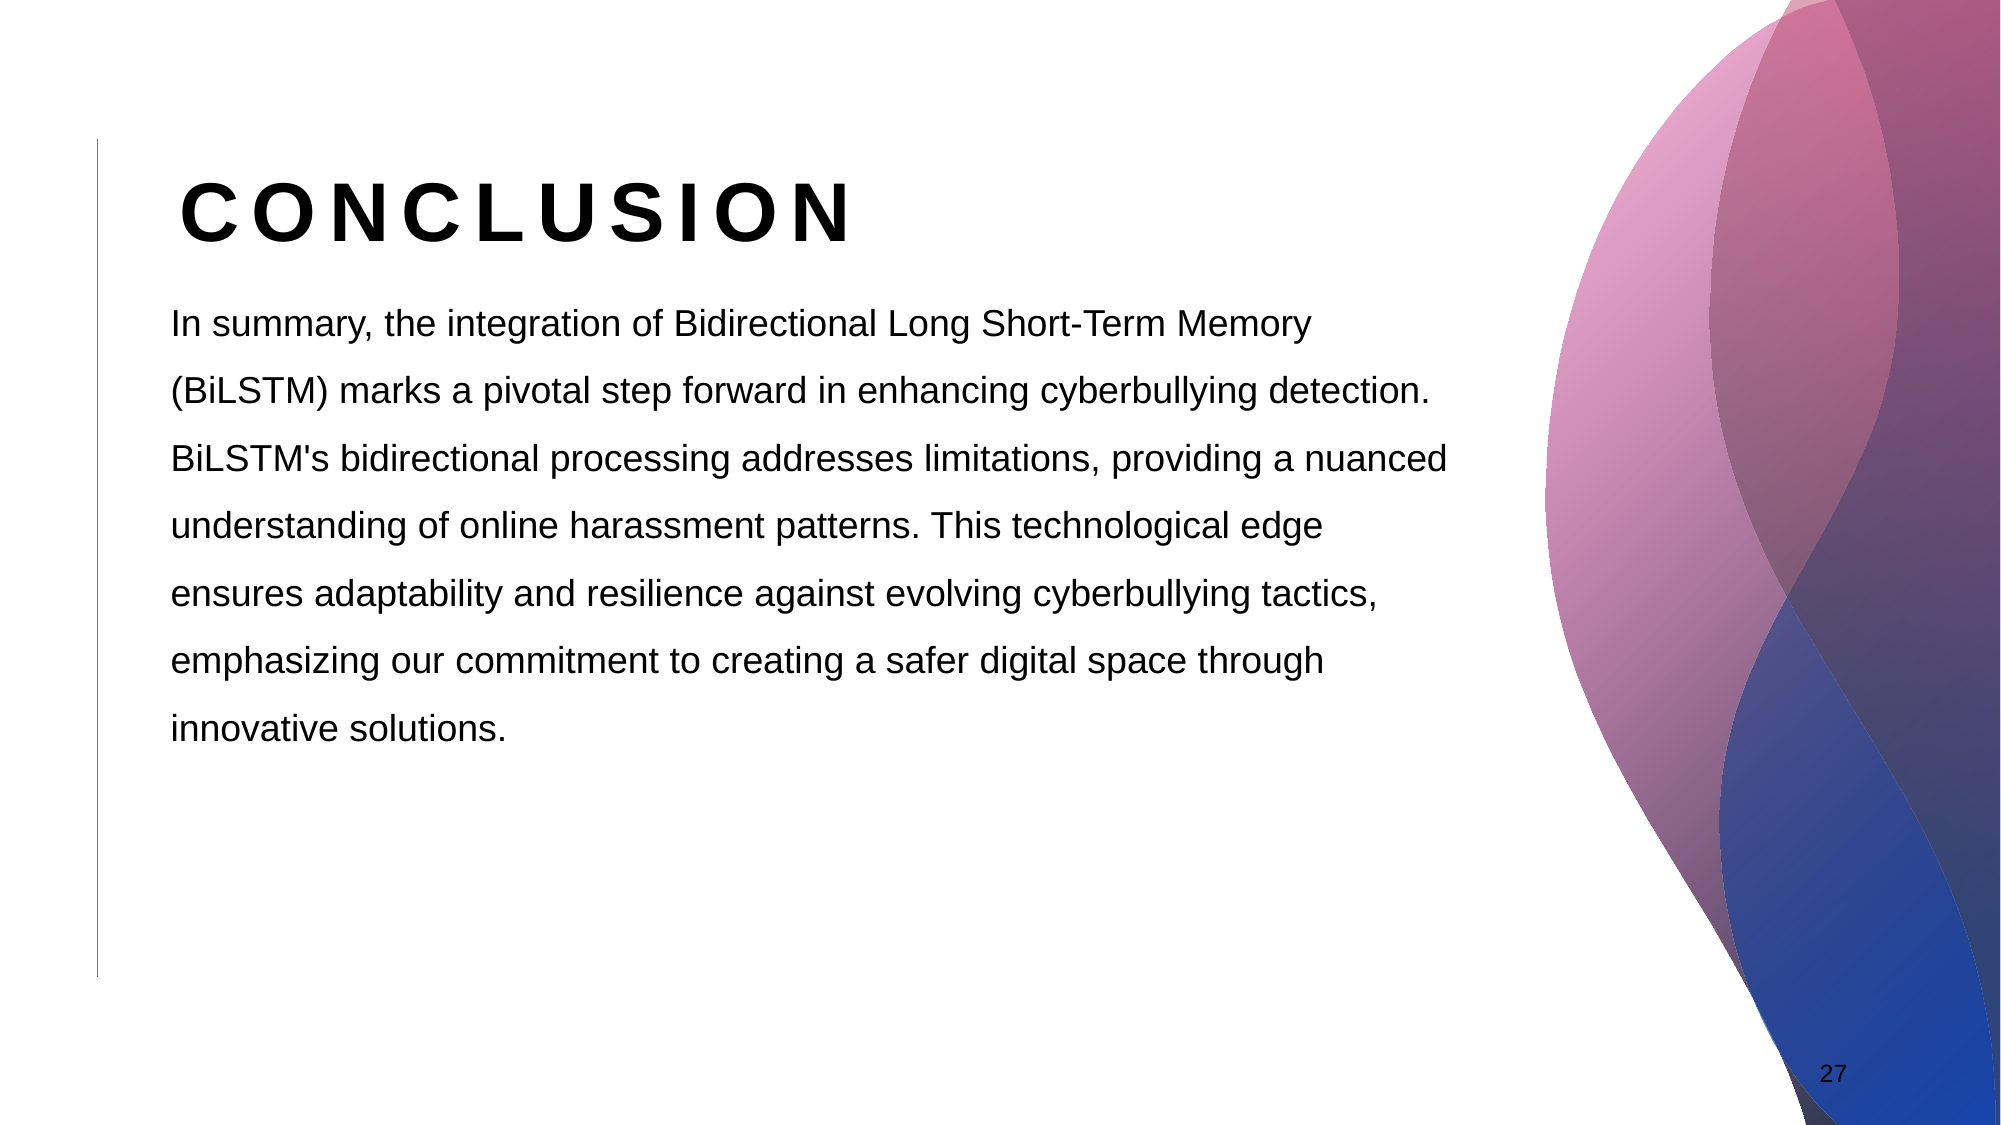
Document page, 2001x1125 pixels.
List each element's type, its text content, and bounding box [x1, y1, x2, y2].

text_box In summary, the integration of Bidirectional Long Short-Term Memory (BiLSTM) marks a pivotal step forward in enhancing cyberbullying detection. BiLSTM's bidirectional processing addresses limitations, providing a nuanced understanding of online harassment patterns. This technological edge ensures adaptability and resilience against evolving cyberbullying tactics, emphasizing our commitment to creating a safer digital space through innovative solutions. [155, 269, 1475, 757]
text_box CONCLUSION [164, 102, 1621, 267]
slide_number 27 [1412, 1042, 1863, 1103]
